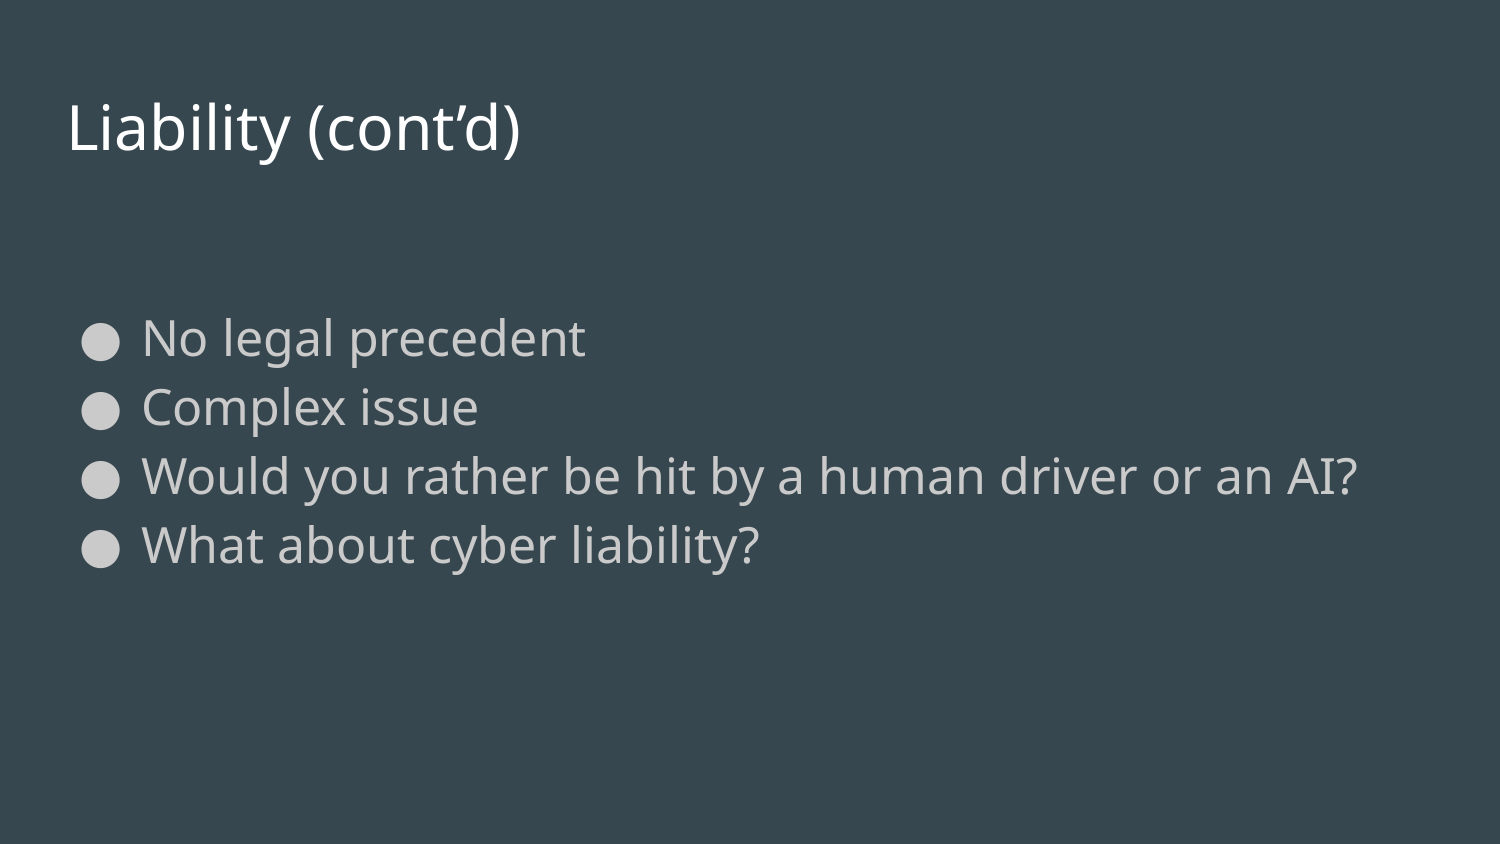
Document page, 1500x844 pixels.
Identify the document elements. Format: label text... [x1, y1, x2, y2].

title Liability (cont’d) [51, 72, 1449, 167]
list No legal precedent Complex issue Would you rather be hit by a human driver or an AI? What about cyber liability? [51, 189, 1449, 750]
